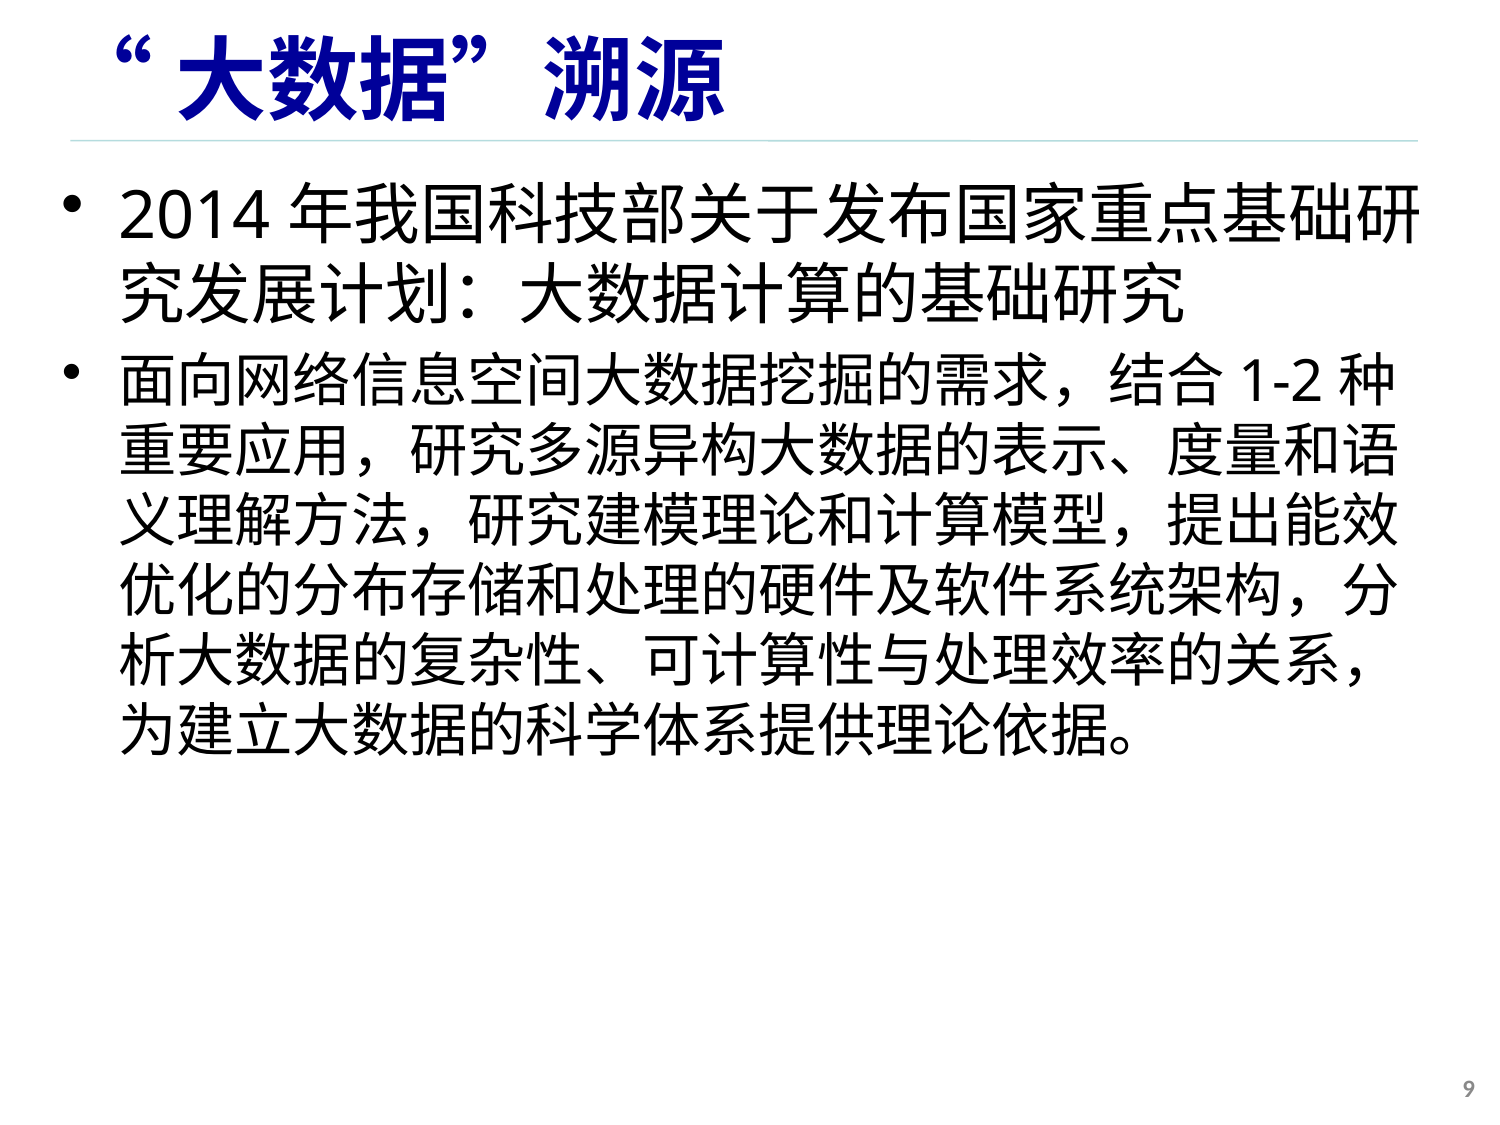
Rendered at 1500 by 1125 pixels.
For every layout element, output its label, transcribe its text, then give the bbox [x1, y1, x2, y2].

list 2014年我国科技部关于发布国家重点基础研究发展计划：大数据计算的基础研究 面向网络信息空间大数据挖掘的需求，结合1-2种重要应用，研究多源异构大数据的表示、度量和语义理解方法，研究建模理论和计算模型，提出能效优化的分布存储和处理的硬件及软件系统架构，分析大数据的复杂性、可计算性与处理效率的关系，为建立大数据的科学体系提供理论依据。 [46, 163, 1442, 1055]
text_box 9 [1139, 1057, 1490, 1118]
title “大数据”溯源 [46, 11, 1419, 143]
